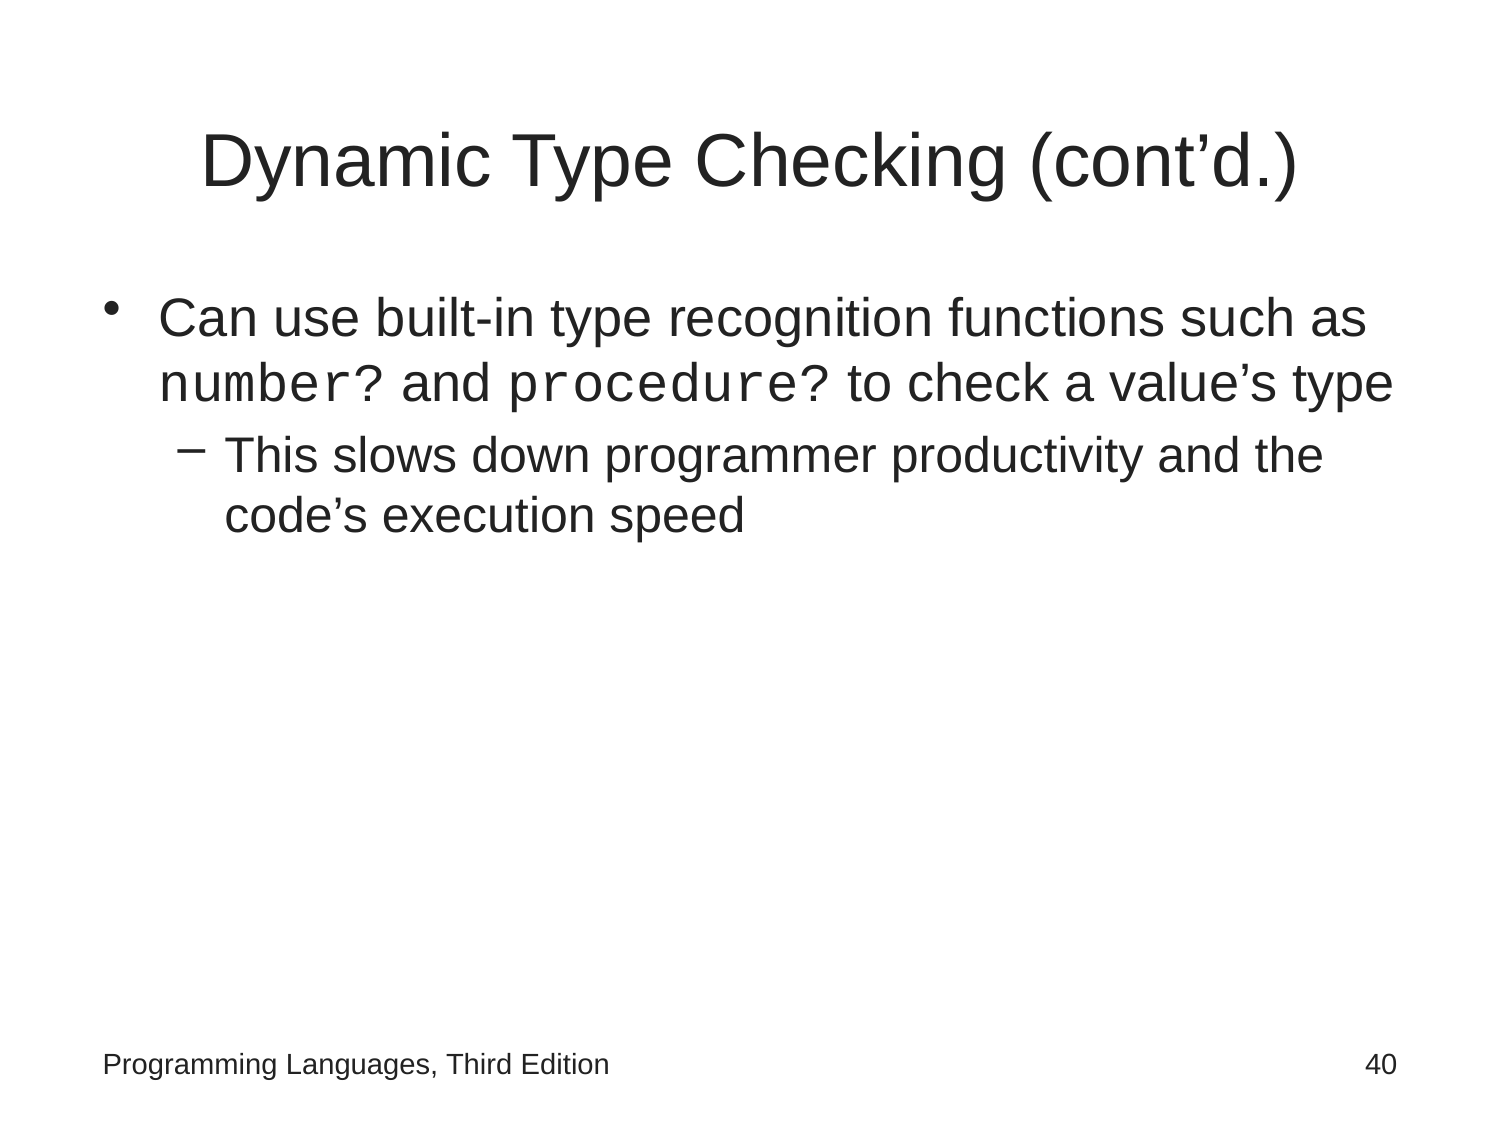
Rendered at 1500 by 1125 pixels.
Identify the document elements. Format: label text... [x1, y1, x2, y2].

title Dynamic Type Checking (cont’d.) [87, 62, 1413, 250]
list Can use built-in type recognition functions such as number? and procedure? to check a value’s type This slows down programmer productivity and the code’s execution speed [87, 275, 1413, 1025]
footer Programming Languages, Third Edition [87, 1037, 1051, 1101]
slide_number 40 [1074, 1037, 1413, 1101]
